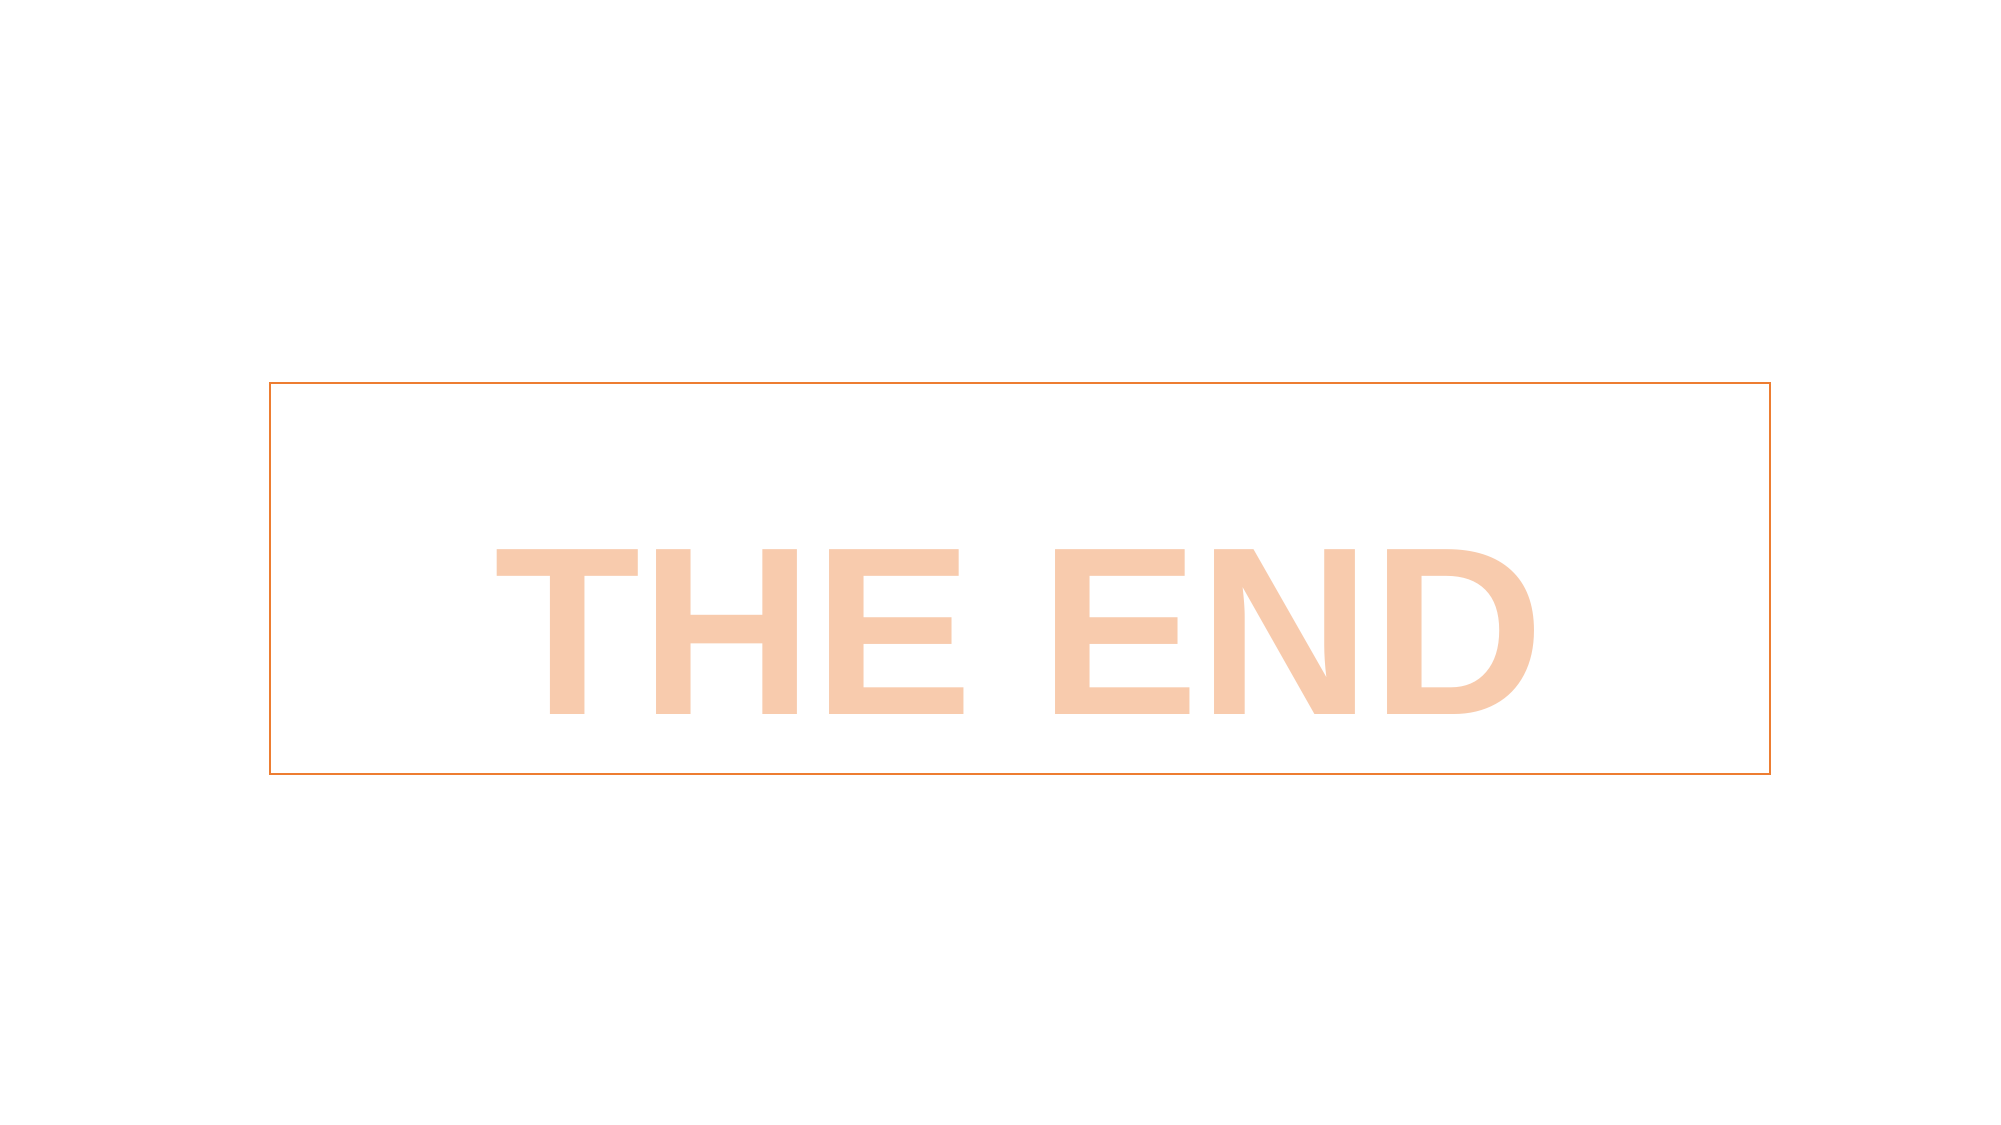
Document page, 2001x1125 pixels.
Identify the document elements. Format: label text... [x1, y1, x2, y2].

title THE END [269, 382, 1771, 775]
